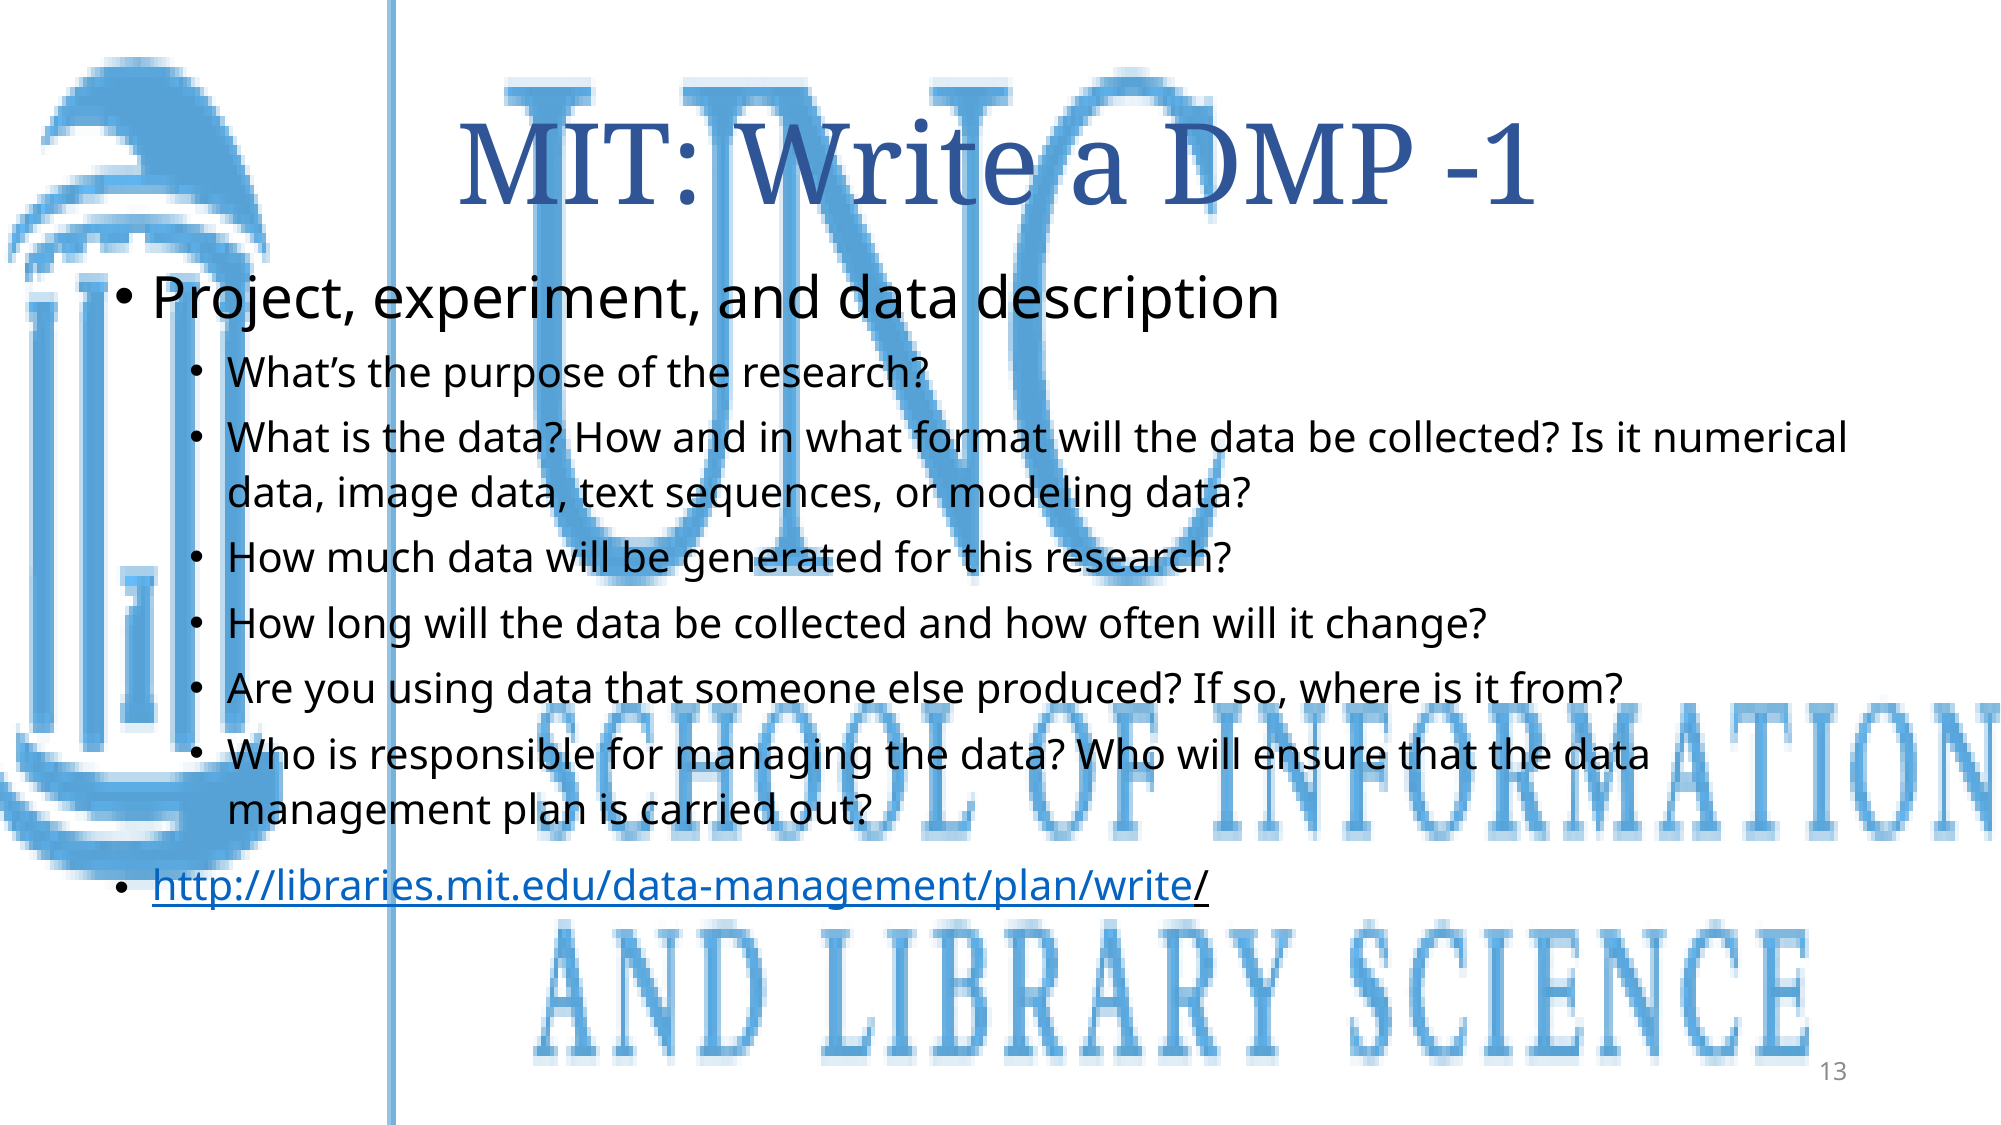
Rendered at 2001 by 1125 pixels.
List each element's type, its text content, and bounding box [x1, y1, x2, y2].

list Project, experiment, and data description What’s the purpose of the research? What is the data? How and in what format will the data be collected? Is it numerical data, image data, text sequences, or modeling data? How much data will be generated for this research? How long will the data be collected and how often will it change? Are you using data that someone else produced? If so, where is it from? Who is responsible for managing the data? Who will ensure that the data management plan is carried out? http://libraries.mit.edu/data-management/plan/write/ [99, 245, 1900, 960]
picture [0, 0, 2001, 1125]
slide_number 13 [1412, 1042, 1863, 1103]
title MIT: Write a DMP -1 [137, 59, 1863, 245]
